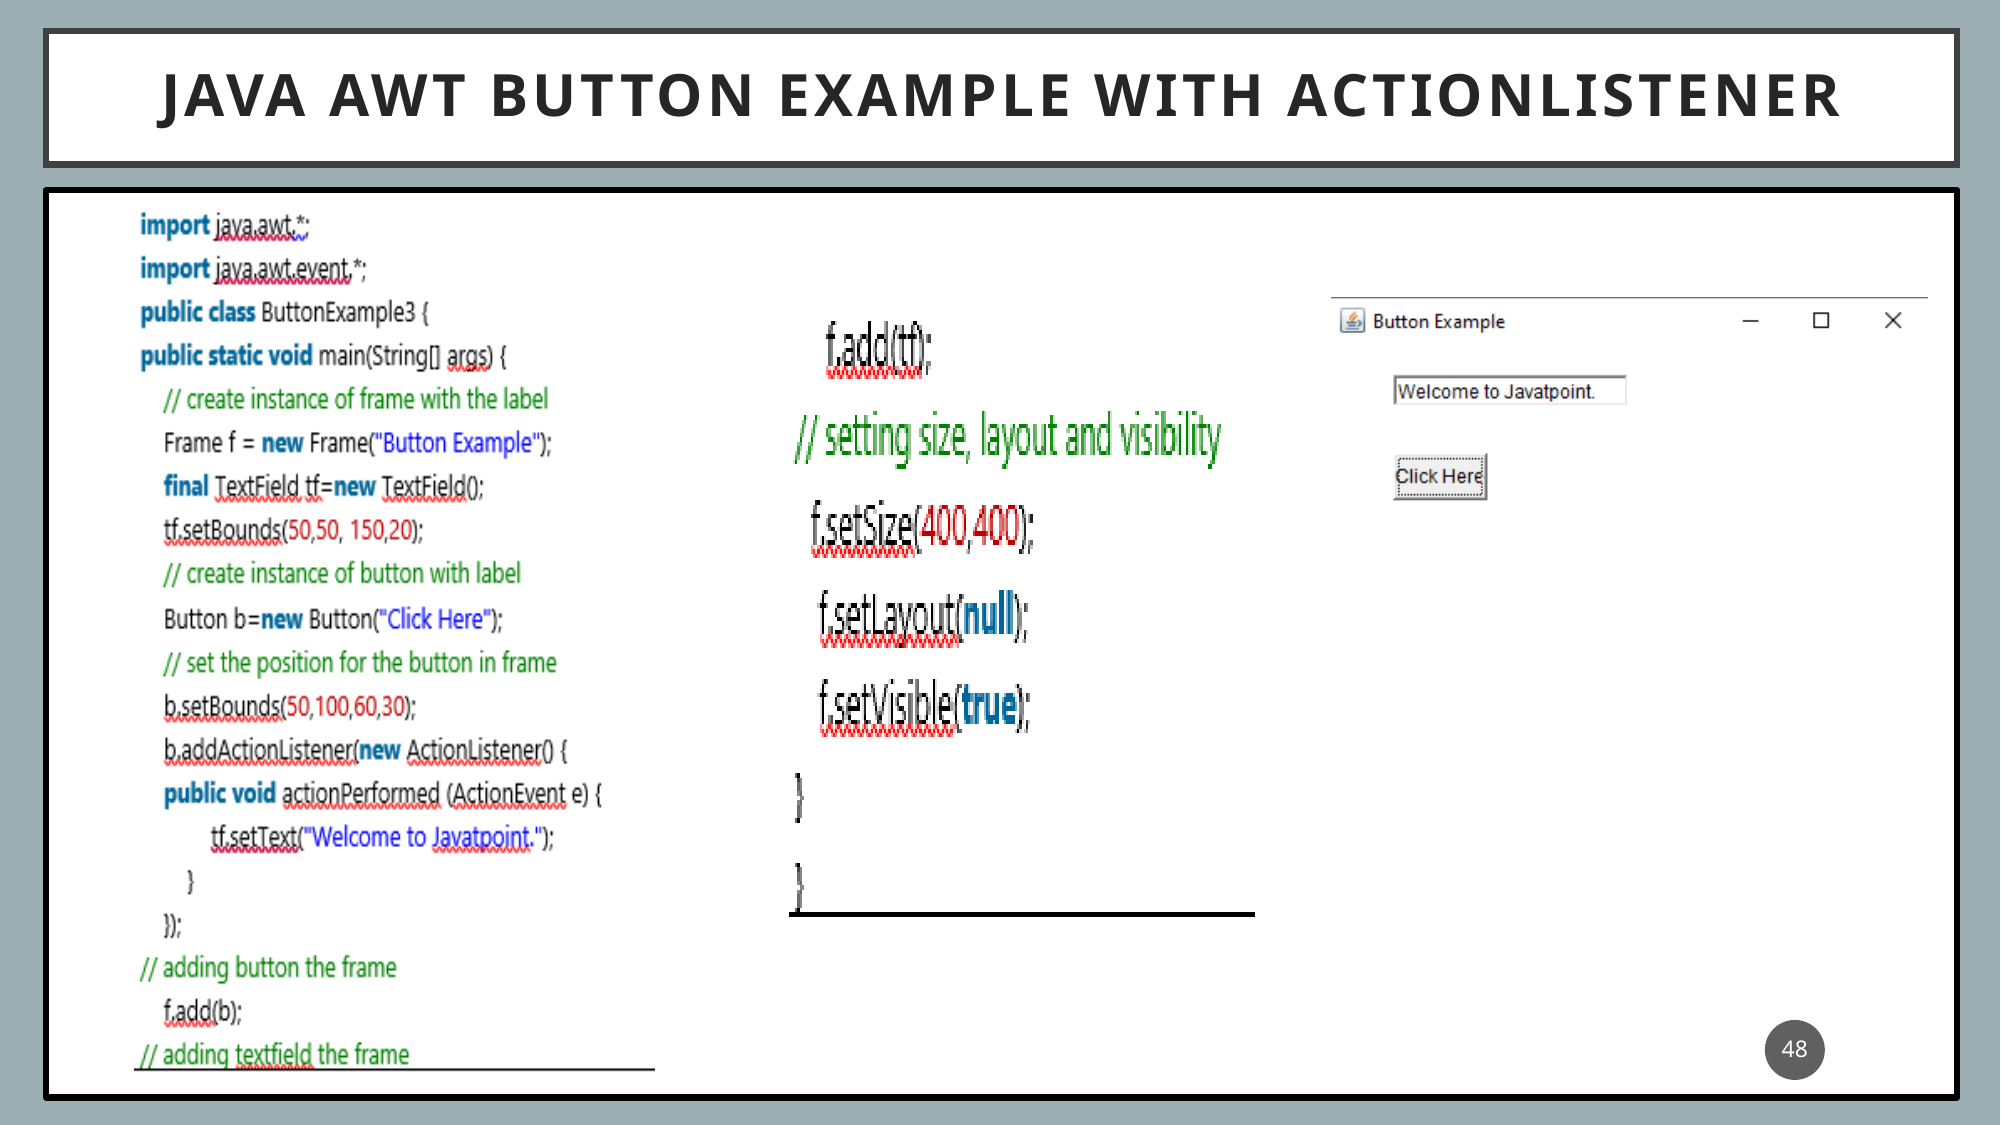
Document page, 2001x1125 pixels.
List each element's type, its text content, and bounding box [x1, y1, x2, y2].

text_box Java AWT Button Example with ActionListener [45, 31, 1958, 165]
slide_number 48 [1764, 1019, 1825, 1080]
picture [789, 317, 1255, 935]
picture [134, 211, 655, 1080]
picture [1331, 297, 1928, 823]
text_box [45, 190, 1958, 1098]
